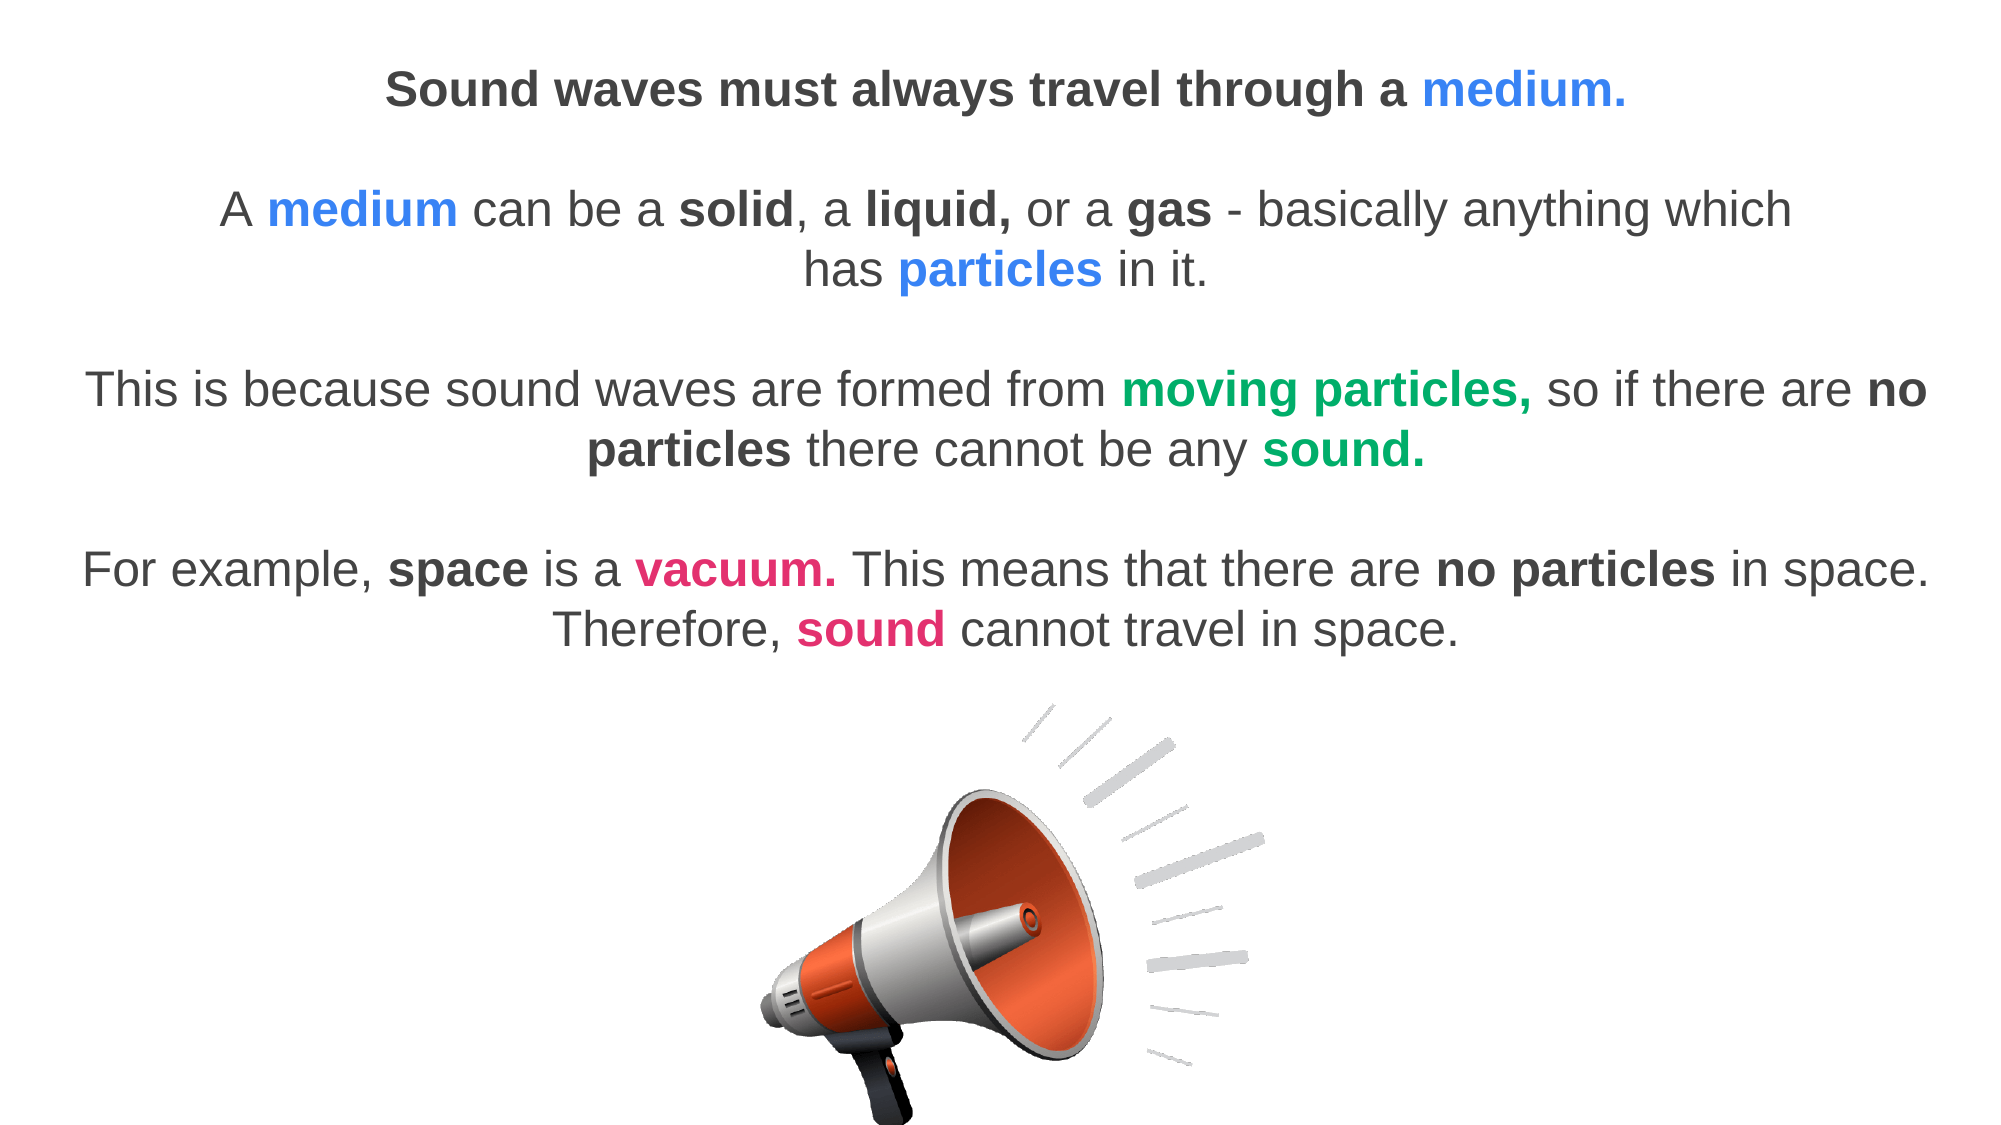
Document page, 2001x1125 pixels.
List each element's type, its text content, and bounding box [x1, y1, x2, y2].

text_box Sound waves must always travel through a medium. A medium can be a solid, a liquid, or a gas - basically anything which has particles in it. This is because sound waves are formed from moving particles, so if there are no particles there cannot be any sound. For example, space is a vacuum. This means that there are no particles in space. Therefore, sound cannot travel in space. [47, 48, 1965, 664]
picture [739, 682, 1269, 1125]
